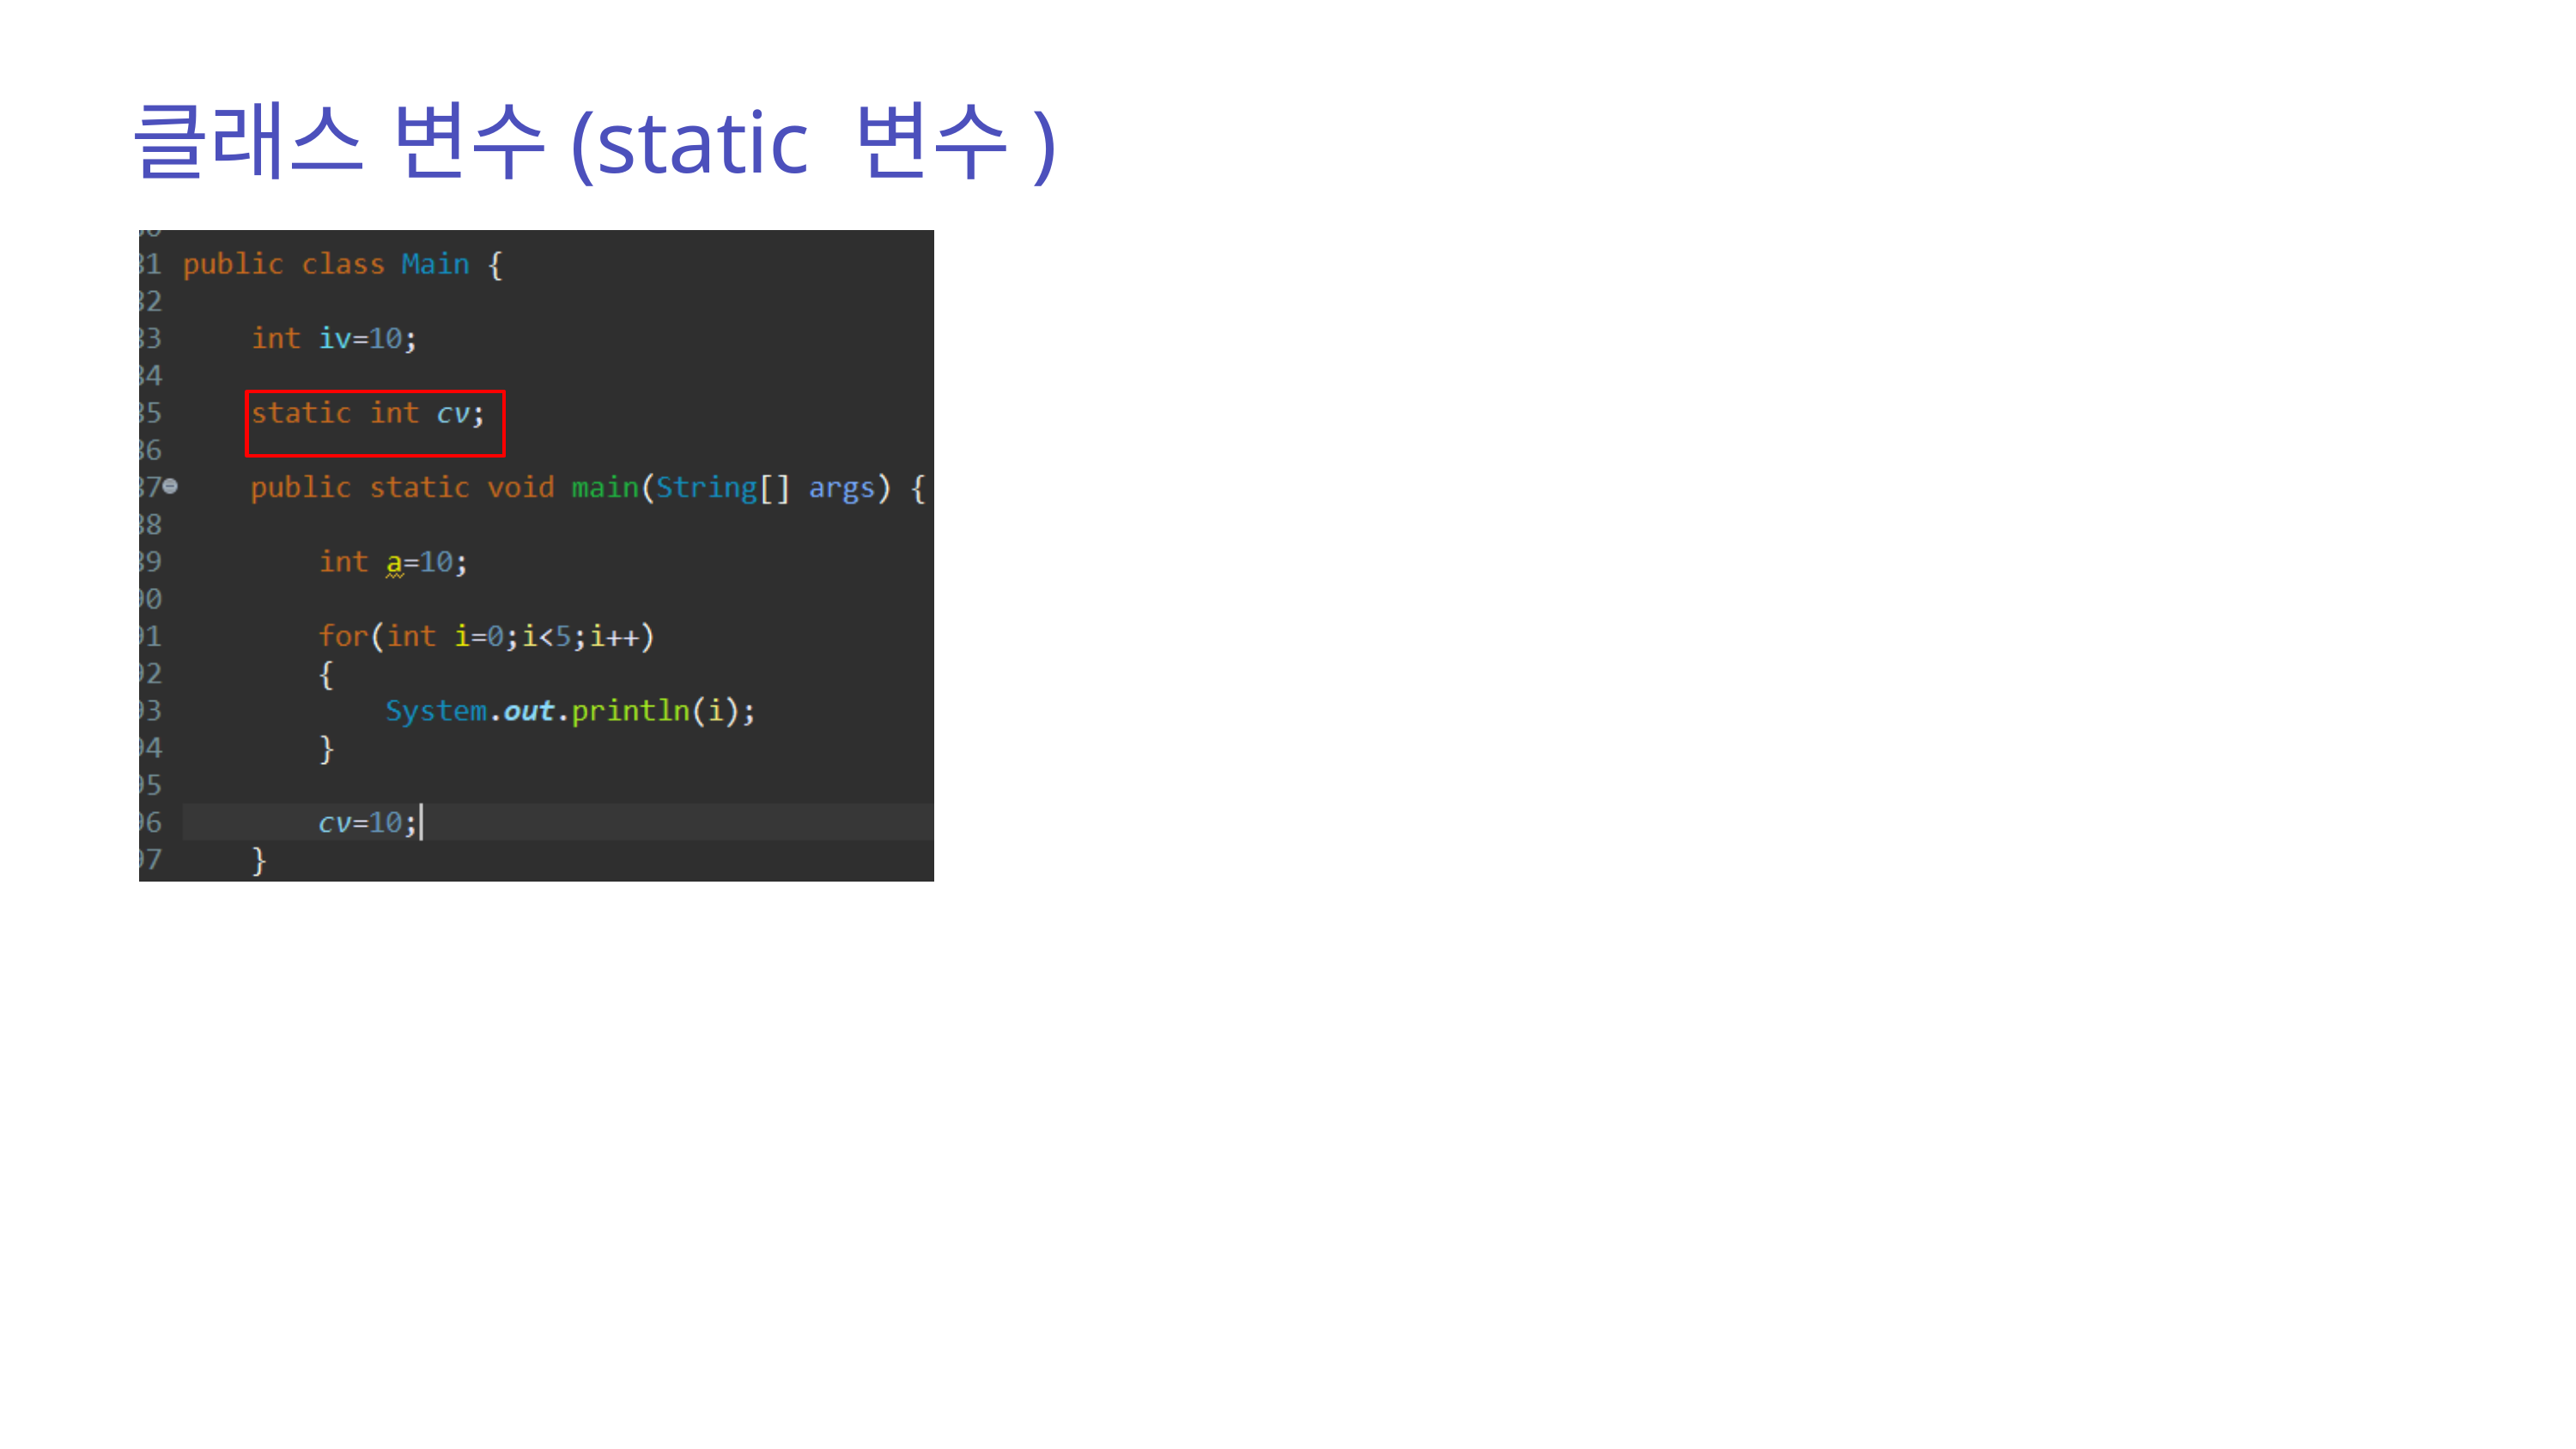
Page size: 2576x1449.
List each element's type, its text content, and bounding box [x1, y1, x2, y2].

text_box 클래스 변수(static 변수) [118, 80, 1138, 197]
picture [139, 230, 934, 882]
